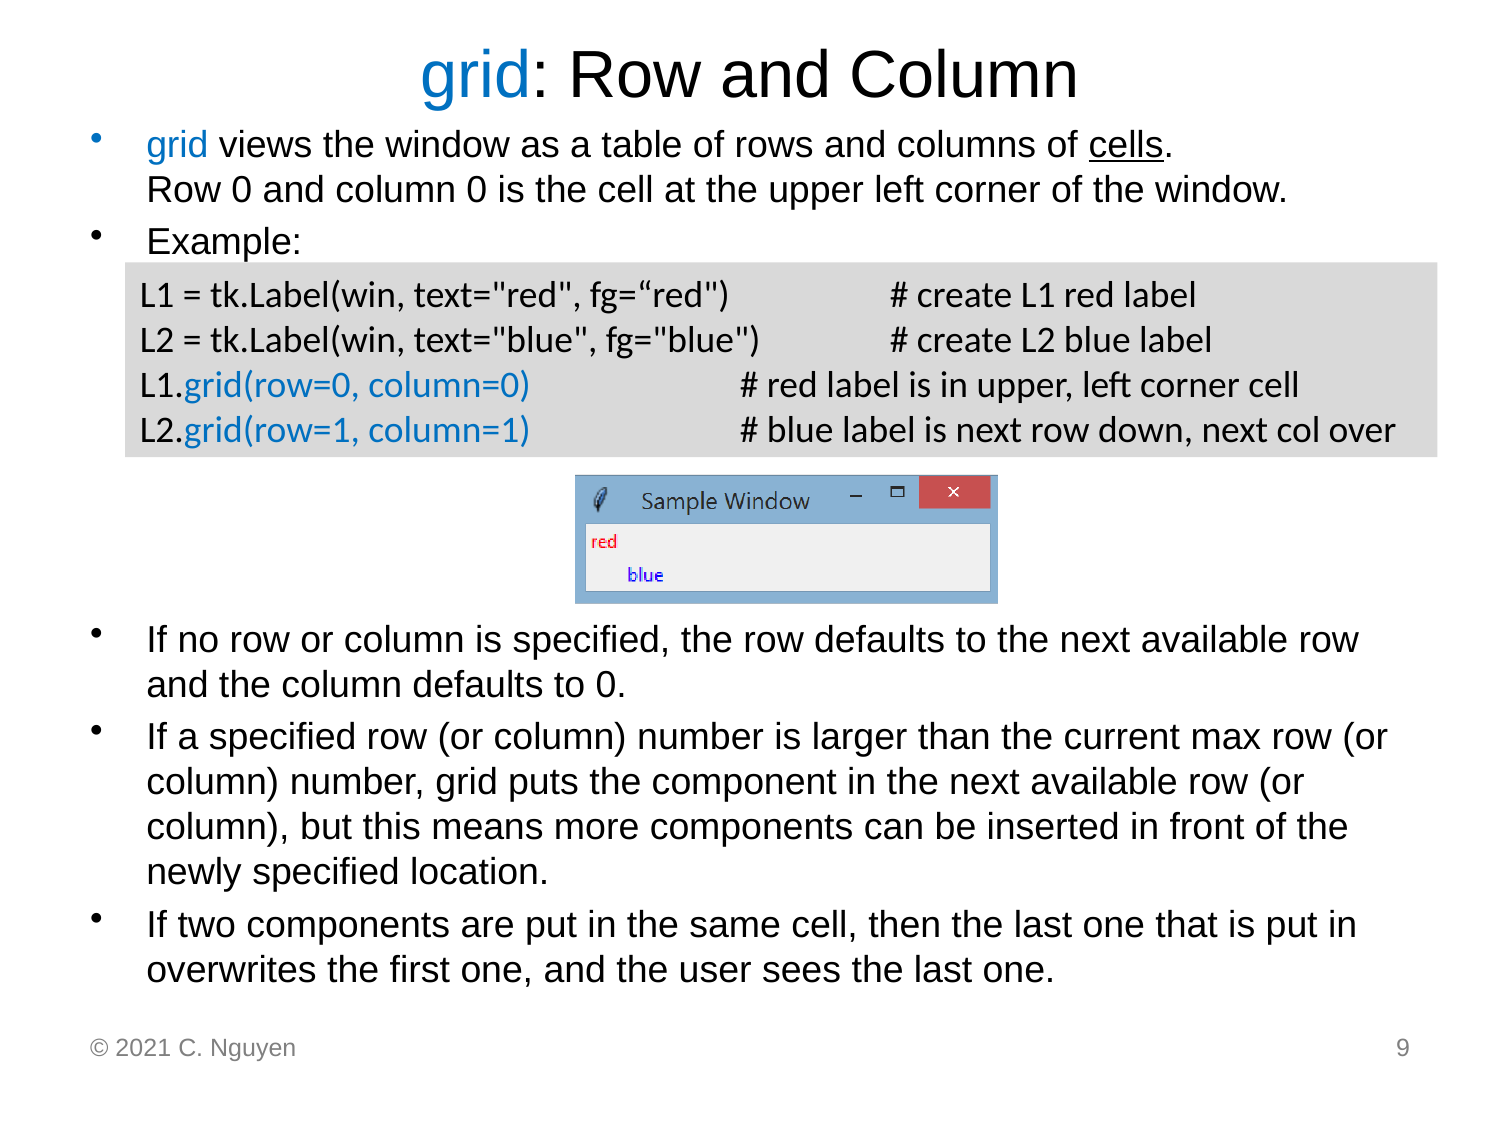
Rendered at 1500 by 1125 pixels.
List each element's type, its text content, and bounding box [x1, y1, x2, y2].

title grid: Row and Column [74, 12, 1426, 131]
slide_number © 2021 C. Nguyen [74, 1024, 426, 1103]
picture [574, 474, 998, 604]
list grid views the window as a table of rows and columns of cells. Row 0 and column 0 is the cell at the upper left corner of the window. Example: If no row or column is specified, the row defaults to the next available row and the column defaults to 0. If a specified row (or column) number is larger than the current max row (or column) number, grid puts the component in the next available row (or column), but this means more components can be inserted in front of the newly specified location. If two components are put in the same cell, then the last one that is put in overwrites the first one, and the user sees the last one. [74, 112, 1413, 1051]
text_box L1 = tk.Label(win, text="red", fg=“red") # create L1 red label L2 = tk.Label(win, text="blue", fg="blue") # create L2 blue label L1.grid(row=0, column=0) # red label is in upper, left corner cell L2.grid(row=1, column=1) # blue label is next row down, next col over [125, 262, 1438, 458]
slide_number 9 [1074, 1024, 1426, 1103]
